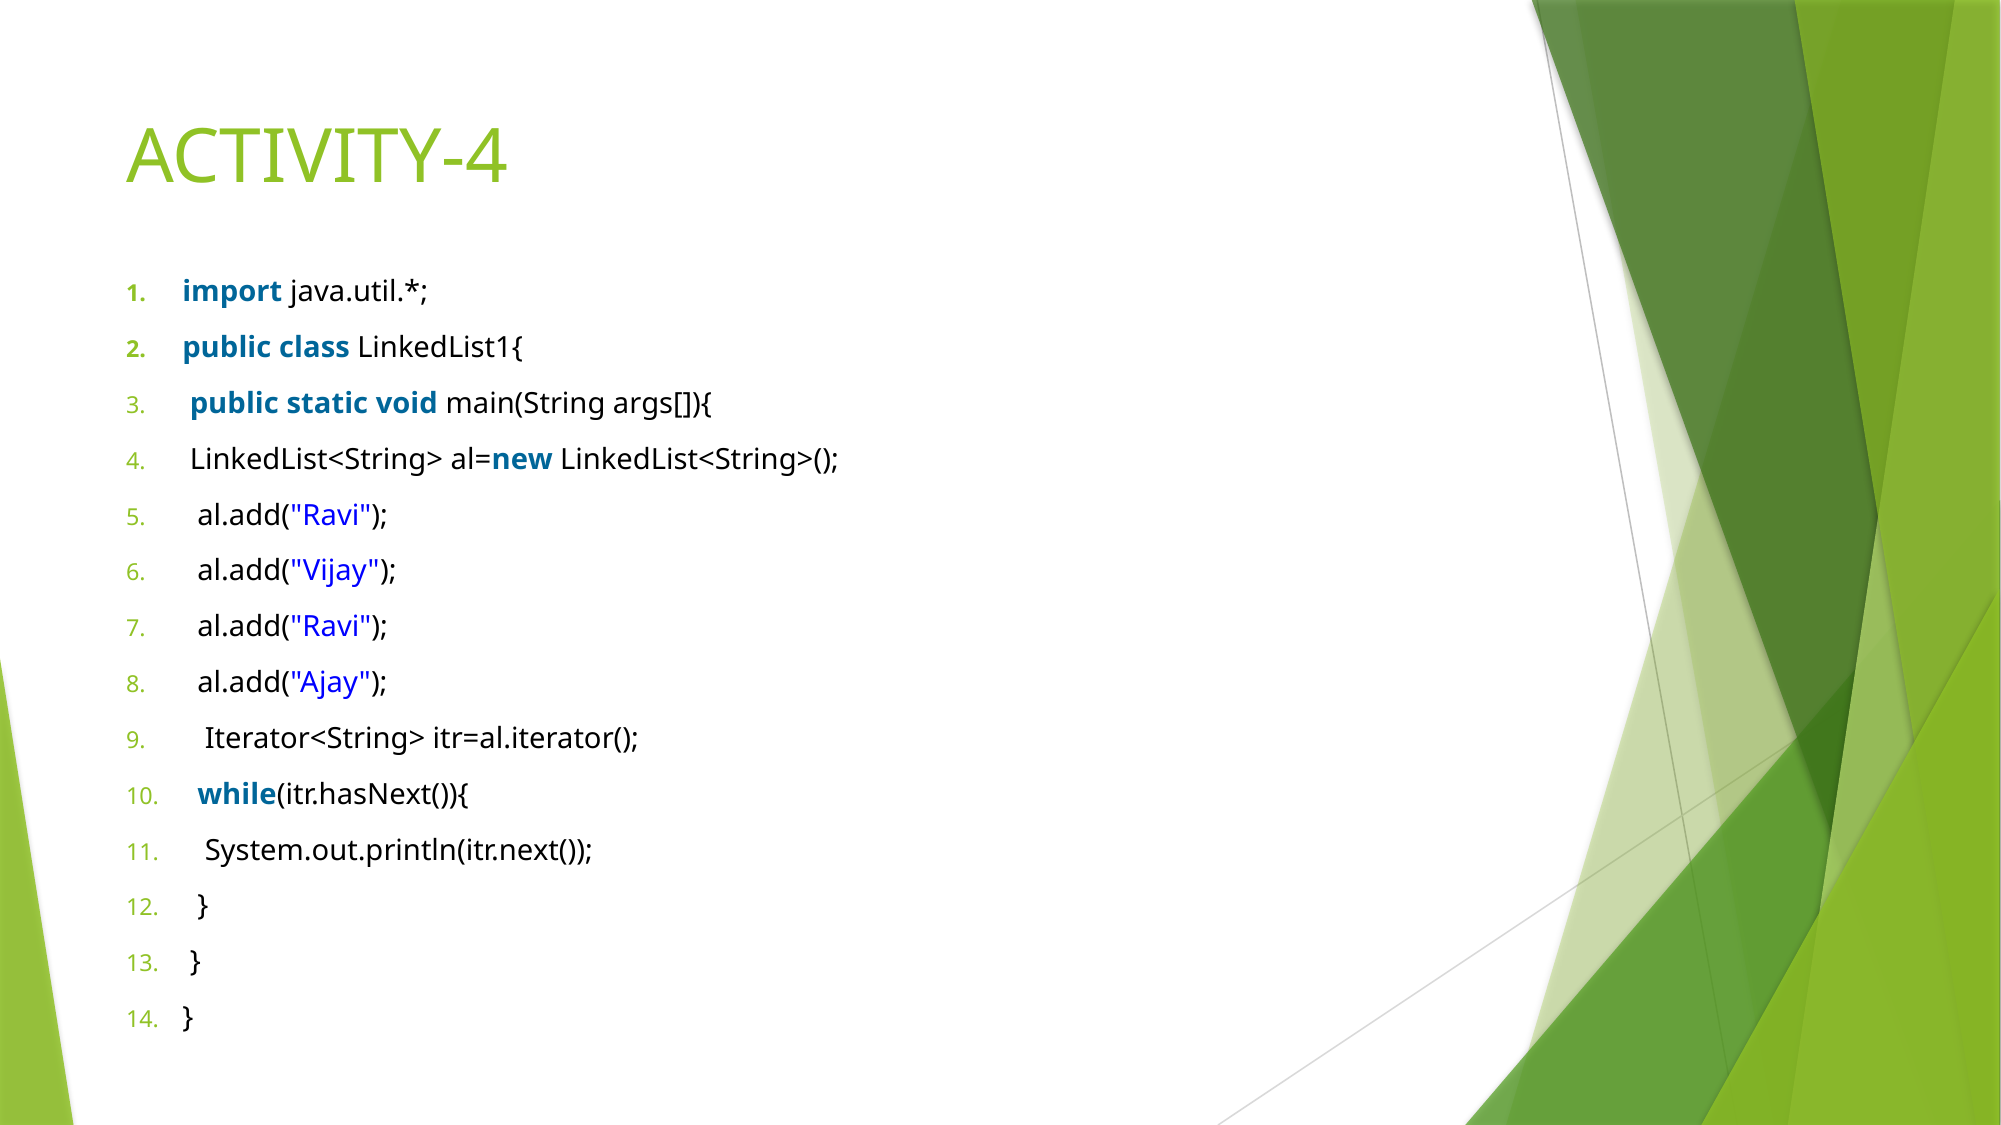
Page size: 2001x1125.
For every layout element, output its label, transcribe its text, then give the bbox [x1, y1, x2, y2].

list import java.util.*; public class LinkedList1{ public static void main(String args[]){ LinkedList<String> al=new LinkedList<String>(); al.add("Ravi"); al.add("Vijay"); al.add("Ravi"); al.add("Ajay"); Iterator<String> itr=al.iterator(); while(itr.hasNext()){ System.out.println(itr.next()); } } } [111, 265, 1522, 992]
title ACTIVITY-4 [111, 99, 1522, 265]
